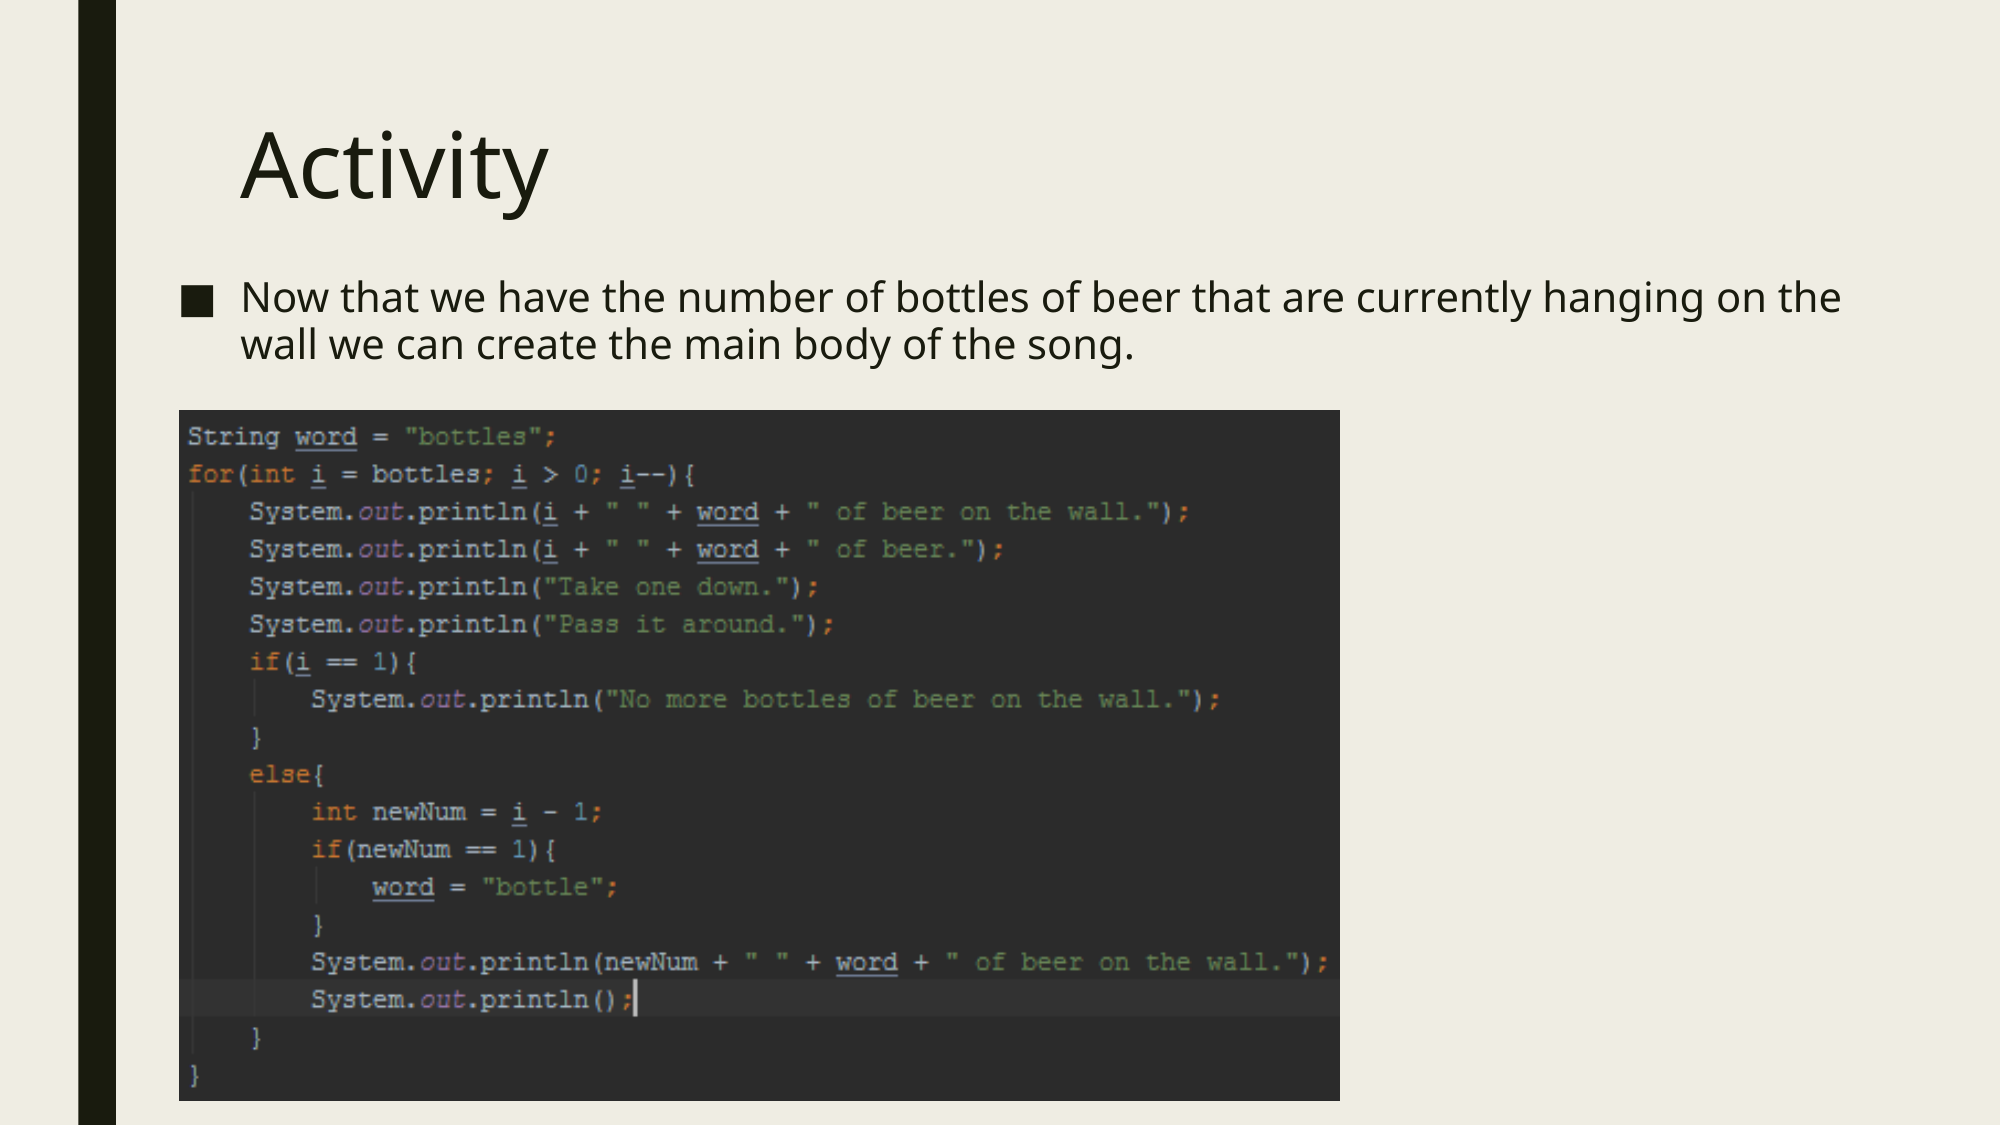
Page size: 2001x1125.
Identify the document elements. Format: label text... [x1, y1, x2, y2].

picture [179, 410, 1340, 1101]
title Activity [225, 112, 1800, 267]
list Now that we have the number of bottles of beer that are currently hanging on the wall we can create the main body of the song. [162, 267, 1863, 829]
